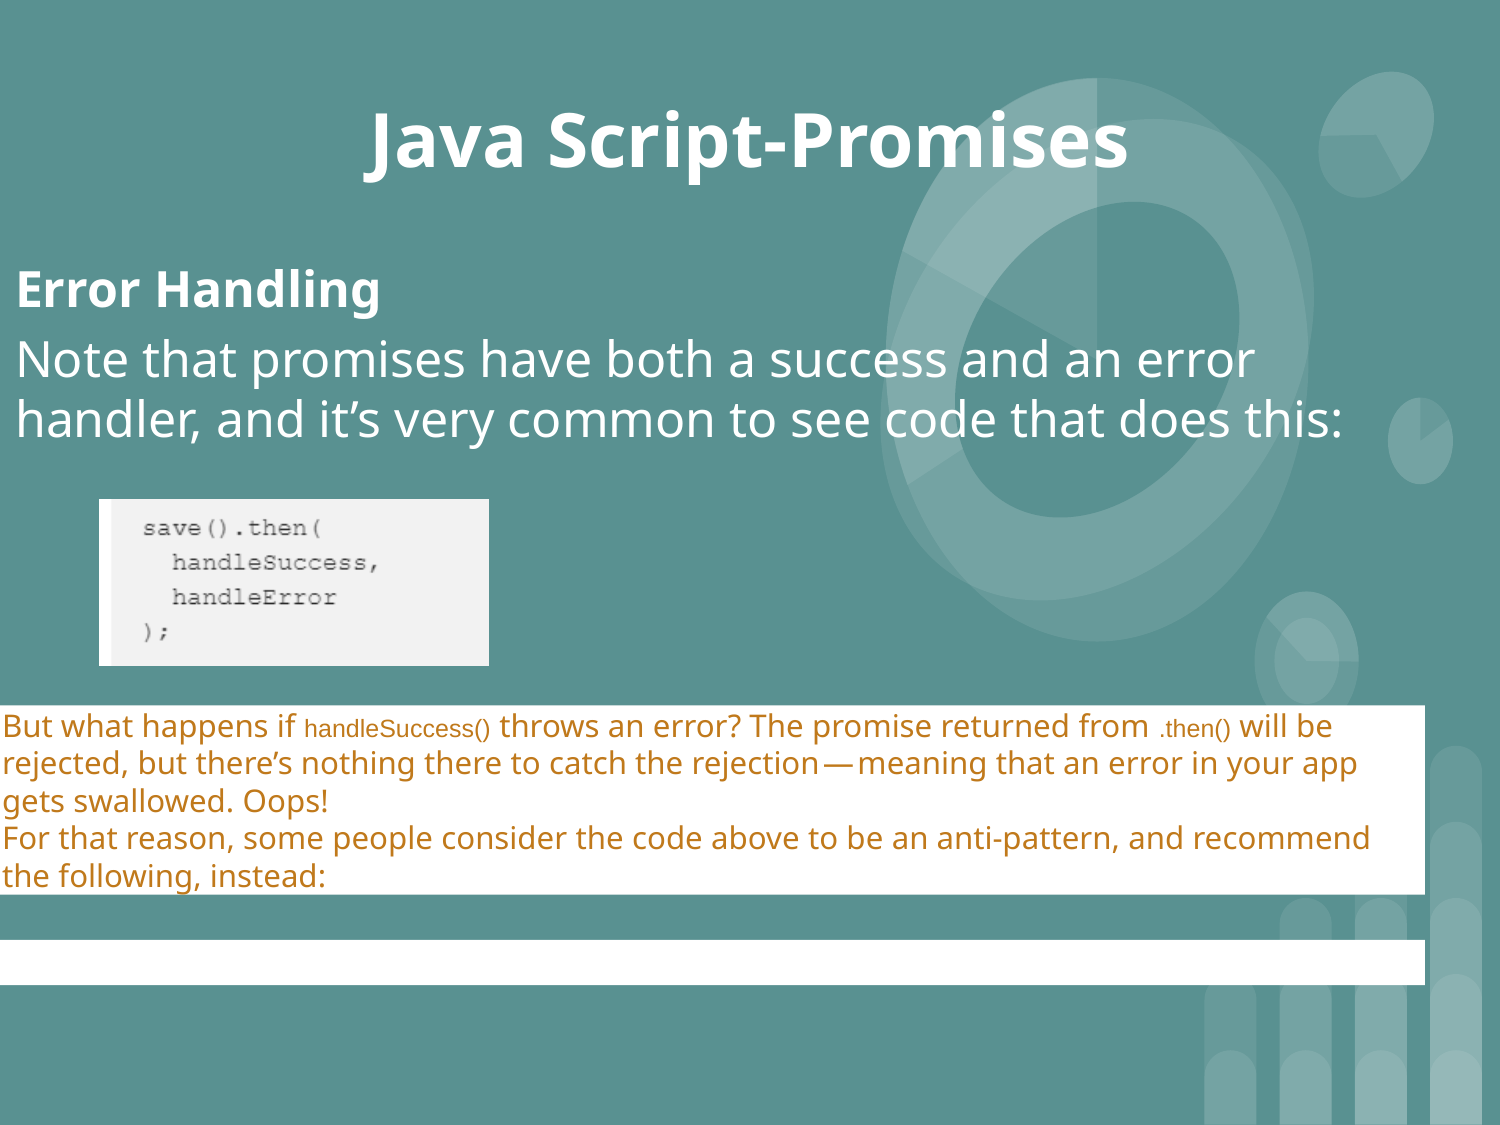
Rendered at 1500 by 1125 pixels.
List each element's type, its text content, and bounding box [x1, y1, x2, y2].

text_box [0, 939, 1425, 986]
title Java Script-Promises [112, 50, 1388, 225]
text_box But what happens if handleSuccess() throws an error? The promise returned from .then() will be rejected, but there’s nothing there to catch the rejection — meaning that an error in your app gets swallowed. Oops! For that reason, some people consider the code above to be an anti-pattern, and recommend the following, instead: [0, 705, 1425, 895]
subtitle Error Handling Note that promises have both a success and an error handler, and it’s very common to see code that does this: [0, 249, 1463, 1100]
picture [99, 499, 490, 666]
